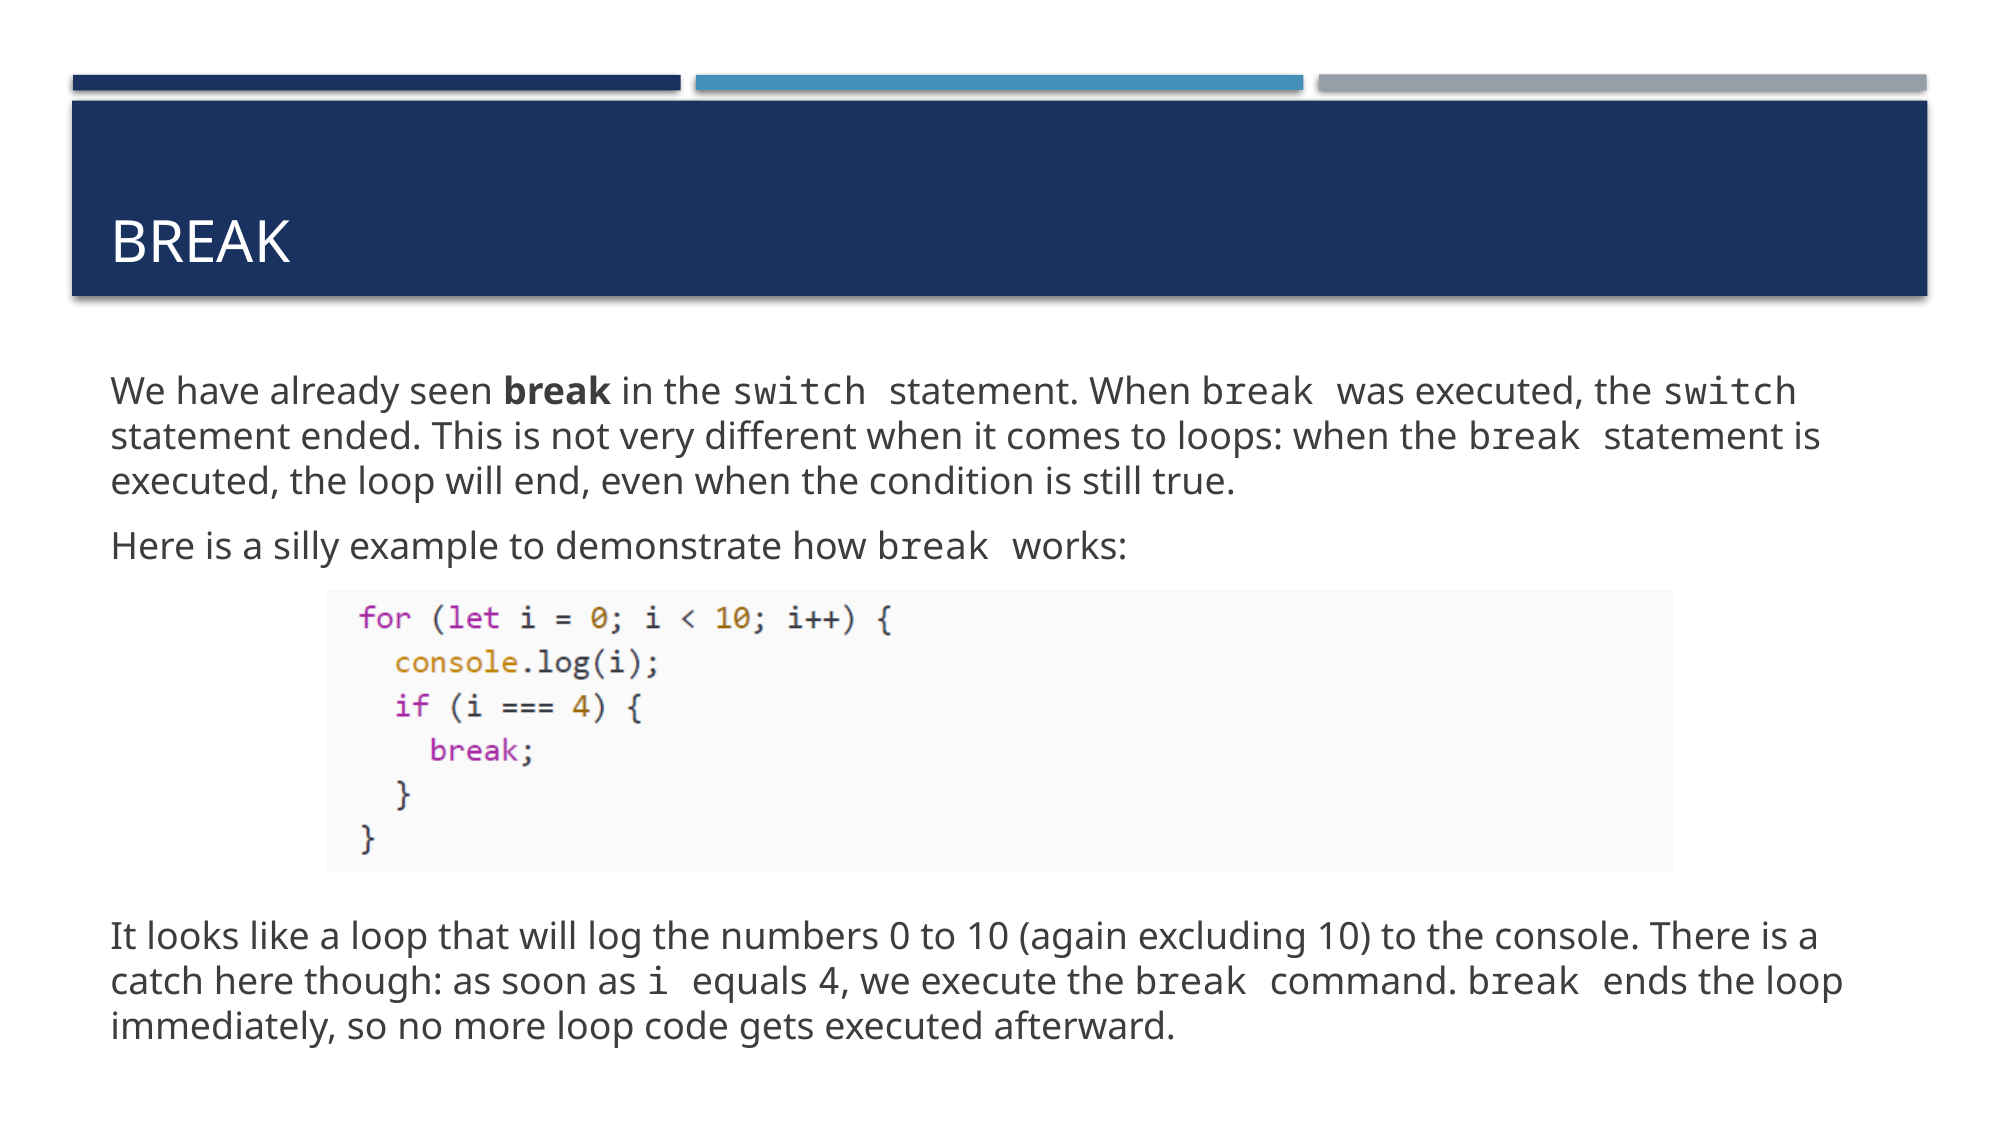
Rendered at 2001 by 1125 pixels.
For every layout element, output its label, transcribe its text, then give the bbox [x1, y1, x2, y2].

title break [95, 115, 1905, 282]
list We have already seen break in the switch statement. When break was executed, the switch statement ended. This is not very different when it comes to loops: when the break statement is executed, the loop will end, even when the condition is still true. Here is a silly example to demonstrate how break works: It looks like a loop that will log the numbers 0 to 10 (again excluding 10) to the console. There is a catch here though: as soon as i equals 4, we execute the break command. break ends the loop immediately, so no more loop code gets executed afterward. [95, 357, 1905, 1056]
picture [326, 590, 1673, 873]
